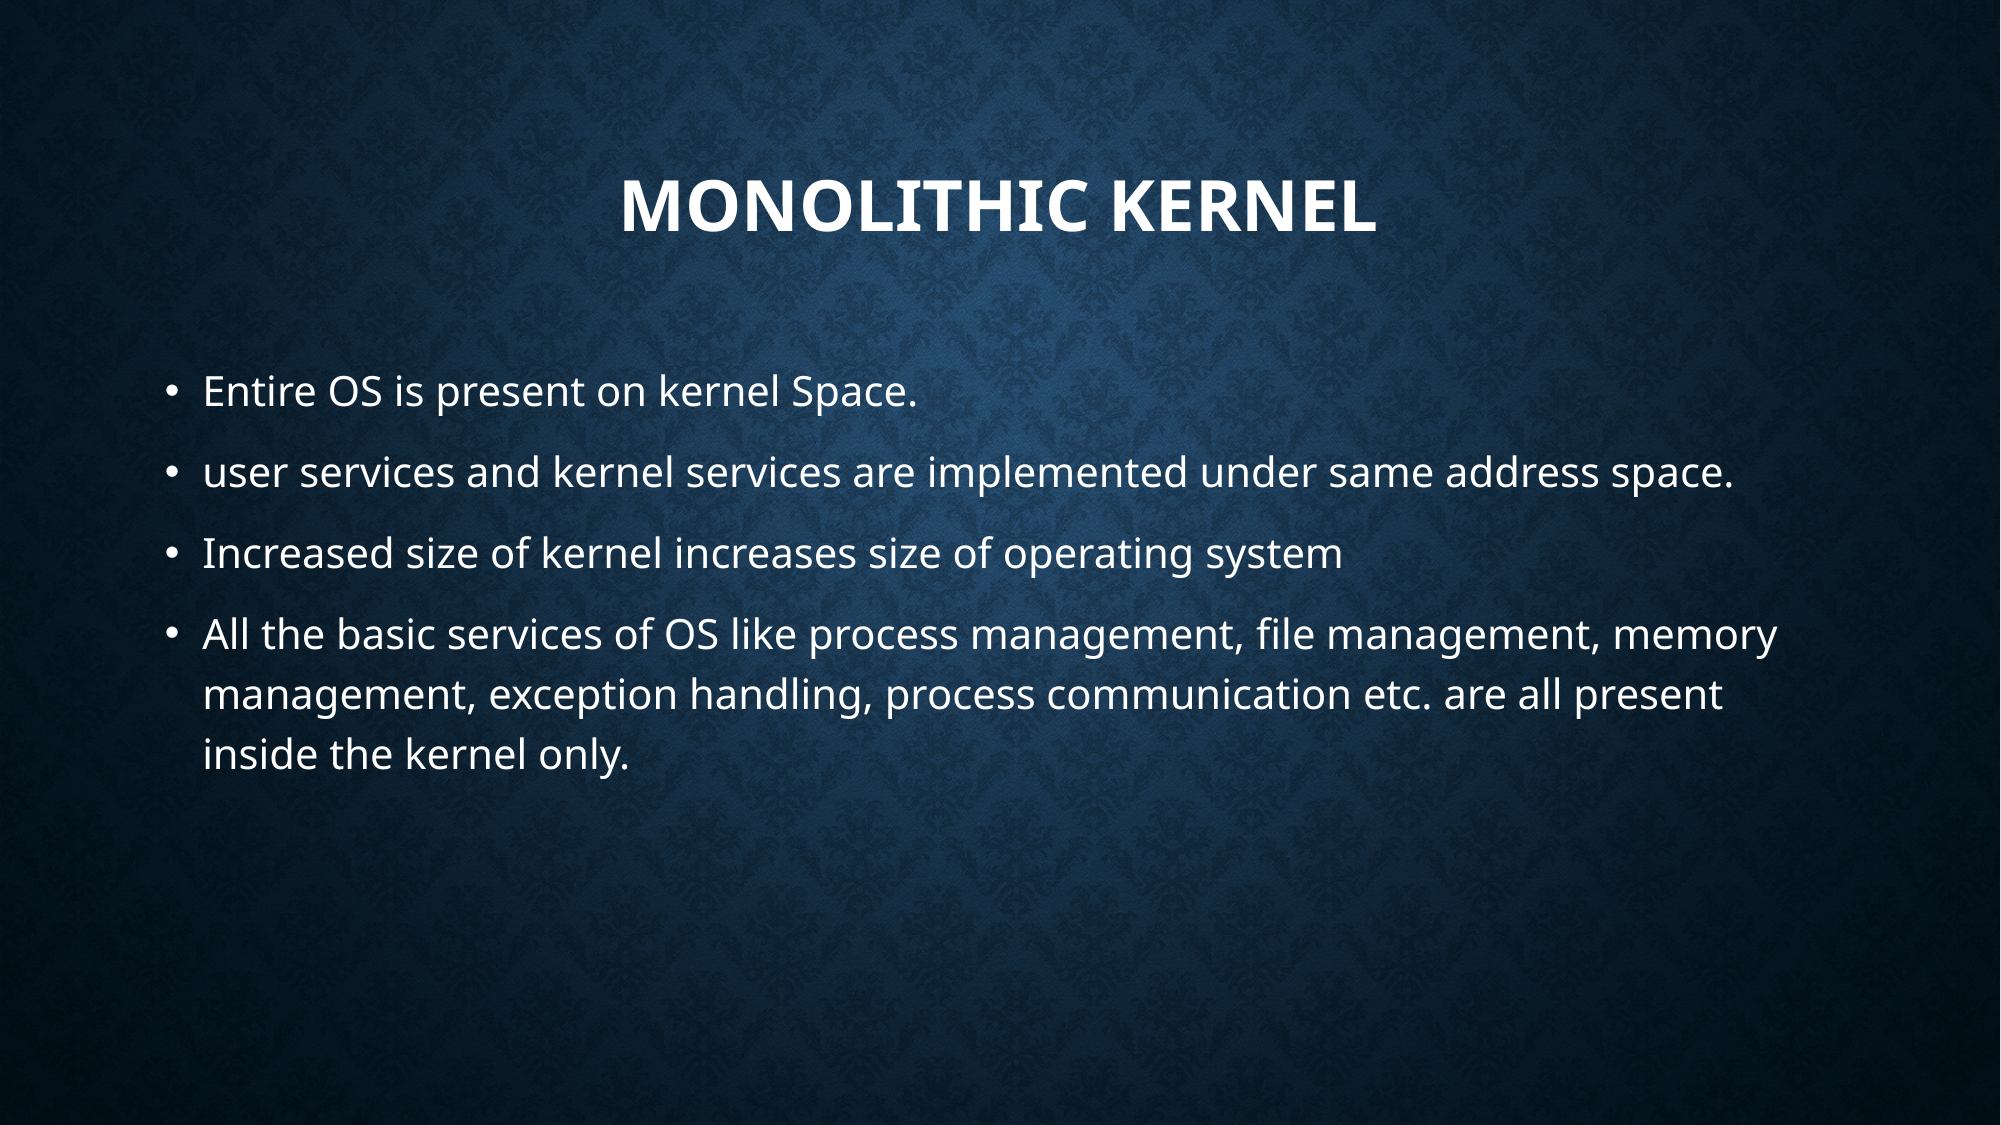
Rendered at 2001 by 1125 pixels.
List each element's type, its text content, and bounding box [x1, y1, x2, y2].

title Monolithic Kernel [149, 99, 1849, 318]
list Entire OS is present on kernel Space. user services and kernel services are implemented under same address space. Increased size of kernel increases size of operating system All the basic services of OS like process management, file management, memory management, exception handling, process communication etc. are all present inside the kernel only. [149, 347, 1849, 1014]
